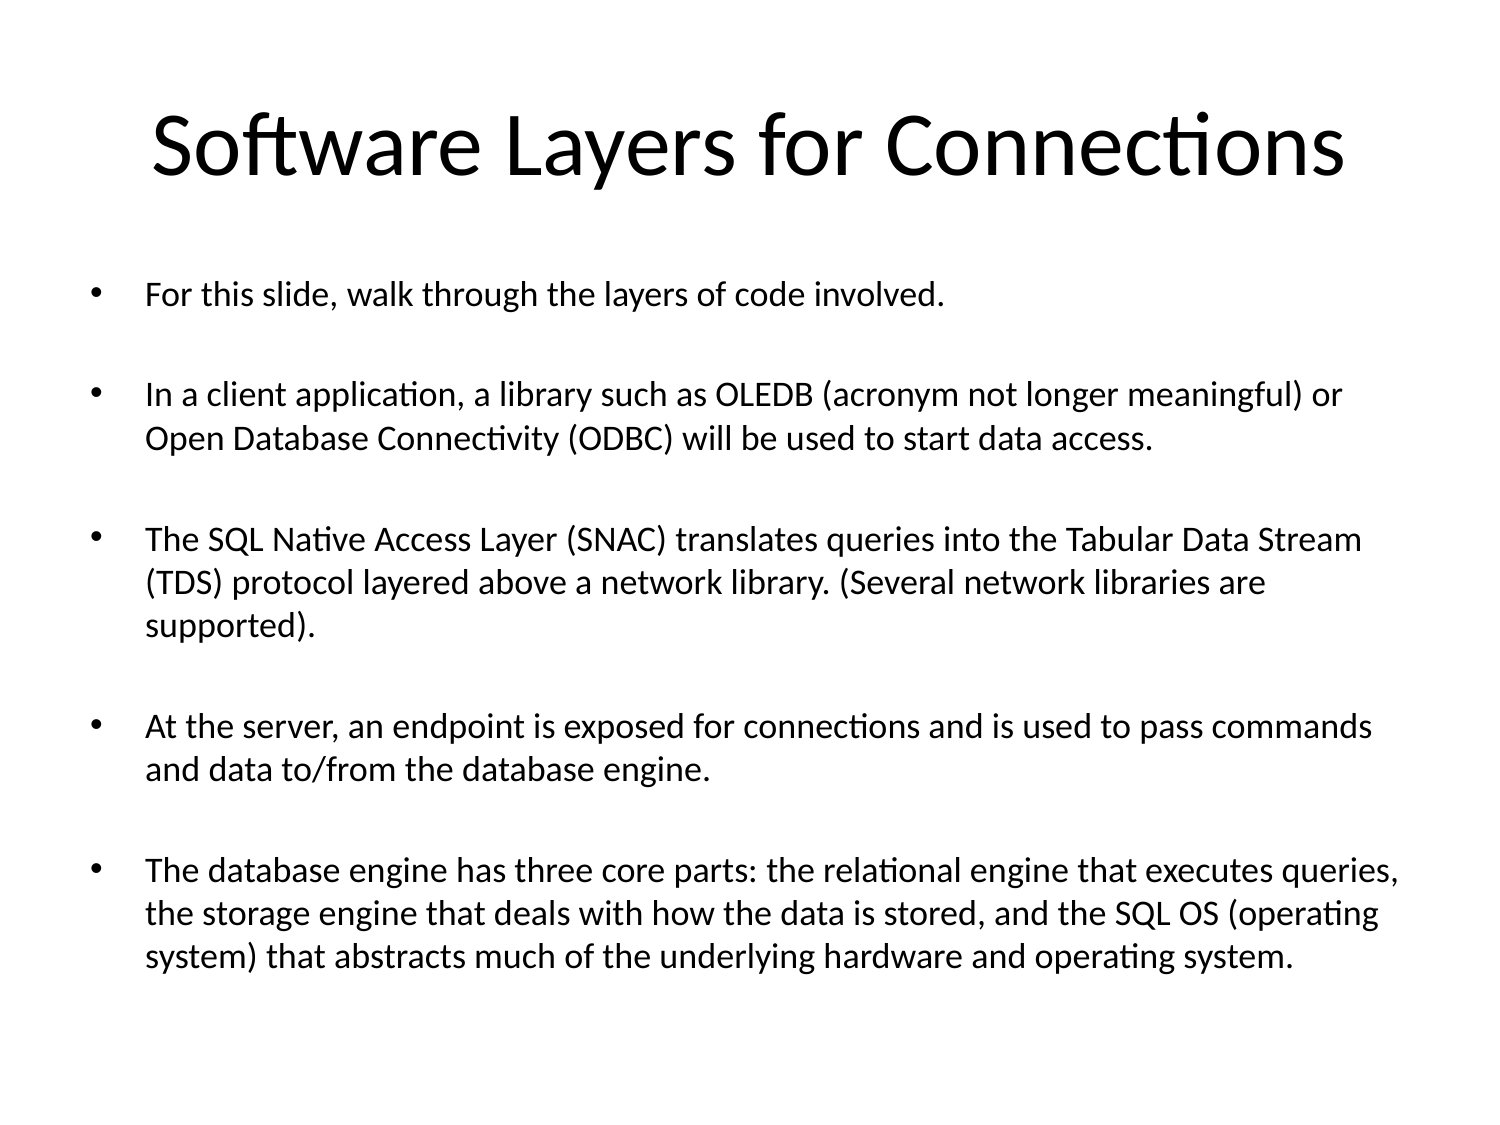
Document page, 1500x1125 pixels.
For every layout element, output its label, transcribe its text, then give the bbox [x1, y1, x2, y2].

title Software Layers for Connections [75, 45, 1425, 233]
list For this slide, walk through the layers of code involved. In a client application, a library such as OLEDB (acronym not longer meaningful) or Open Database Connectivity (ODBC) will be used to start data access. The SQL Native Access Layer (SNAC) translates queries into the Tabular Data Stream (TDS) protocol layered above a network library. (Several network libraries are supported). At the server, an endpoint is exposed for connections and is used to pass commands and data to/from the database engine. The database engine has three core parts: the relational engine that executes queries, the storage engine that deals with how the data is stored, and the SQL OS (operating system) that abstracts much of the underlying hardware and operating system. [75, 262, 1425, 1005]
